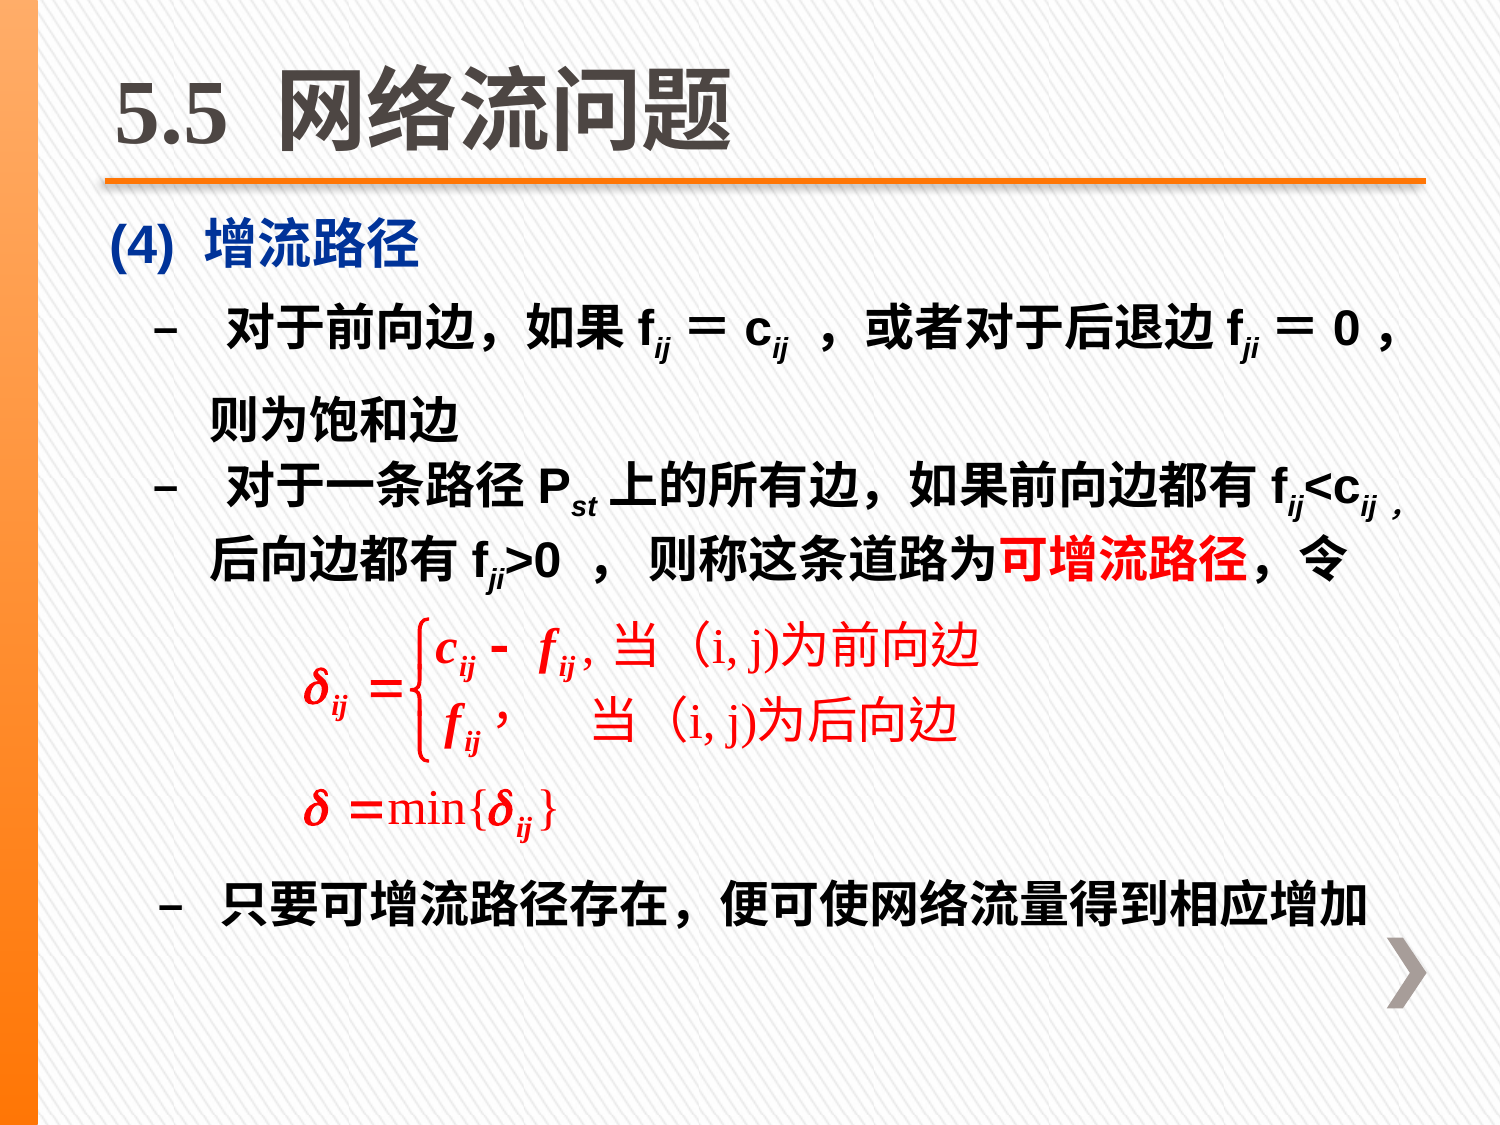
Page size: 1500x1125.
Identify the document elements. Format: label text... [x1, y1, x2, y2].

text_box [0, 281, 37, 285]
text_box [295, 606, 995, 853]
title 5.5 网络流问题 [99, 0, 1422, 170]
text_box – 对于前向边，如果fij＝cij ，或者对于后退边fji＝0， 则为饱和边 – 对于一条路径Pst上的所有边，如果前向边都有fij<cij， 后向边都有fji>0 ， 则称这条道路为可增流路径，令 [104, 288, 1448, 733]
text_box (4) 增流路径 [80, 209, 897, 283]
text_box – 只要可增流路径存在，便可使网络流量得到相应增加 [143, 865, 1450, 940]
